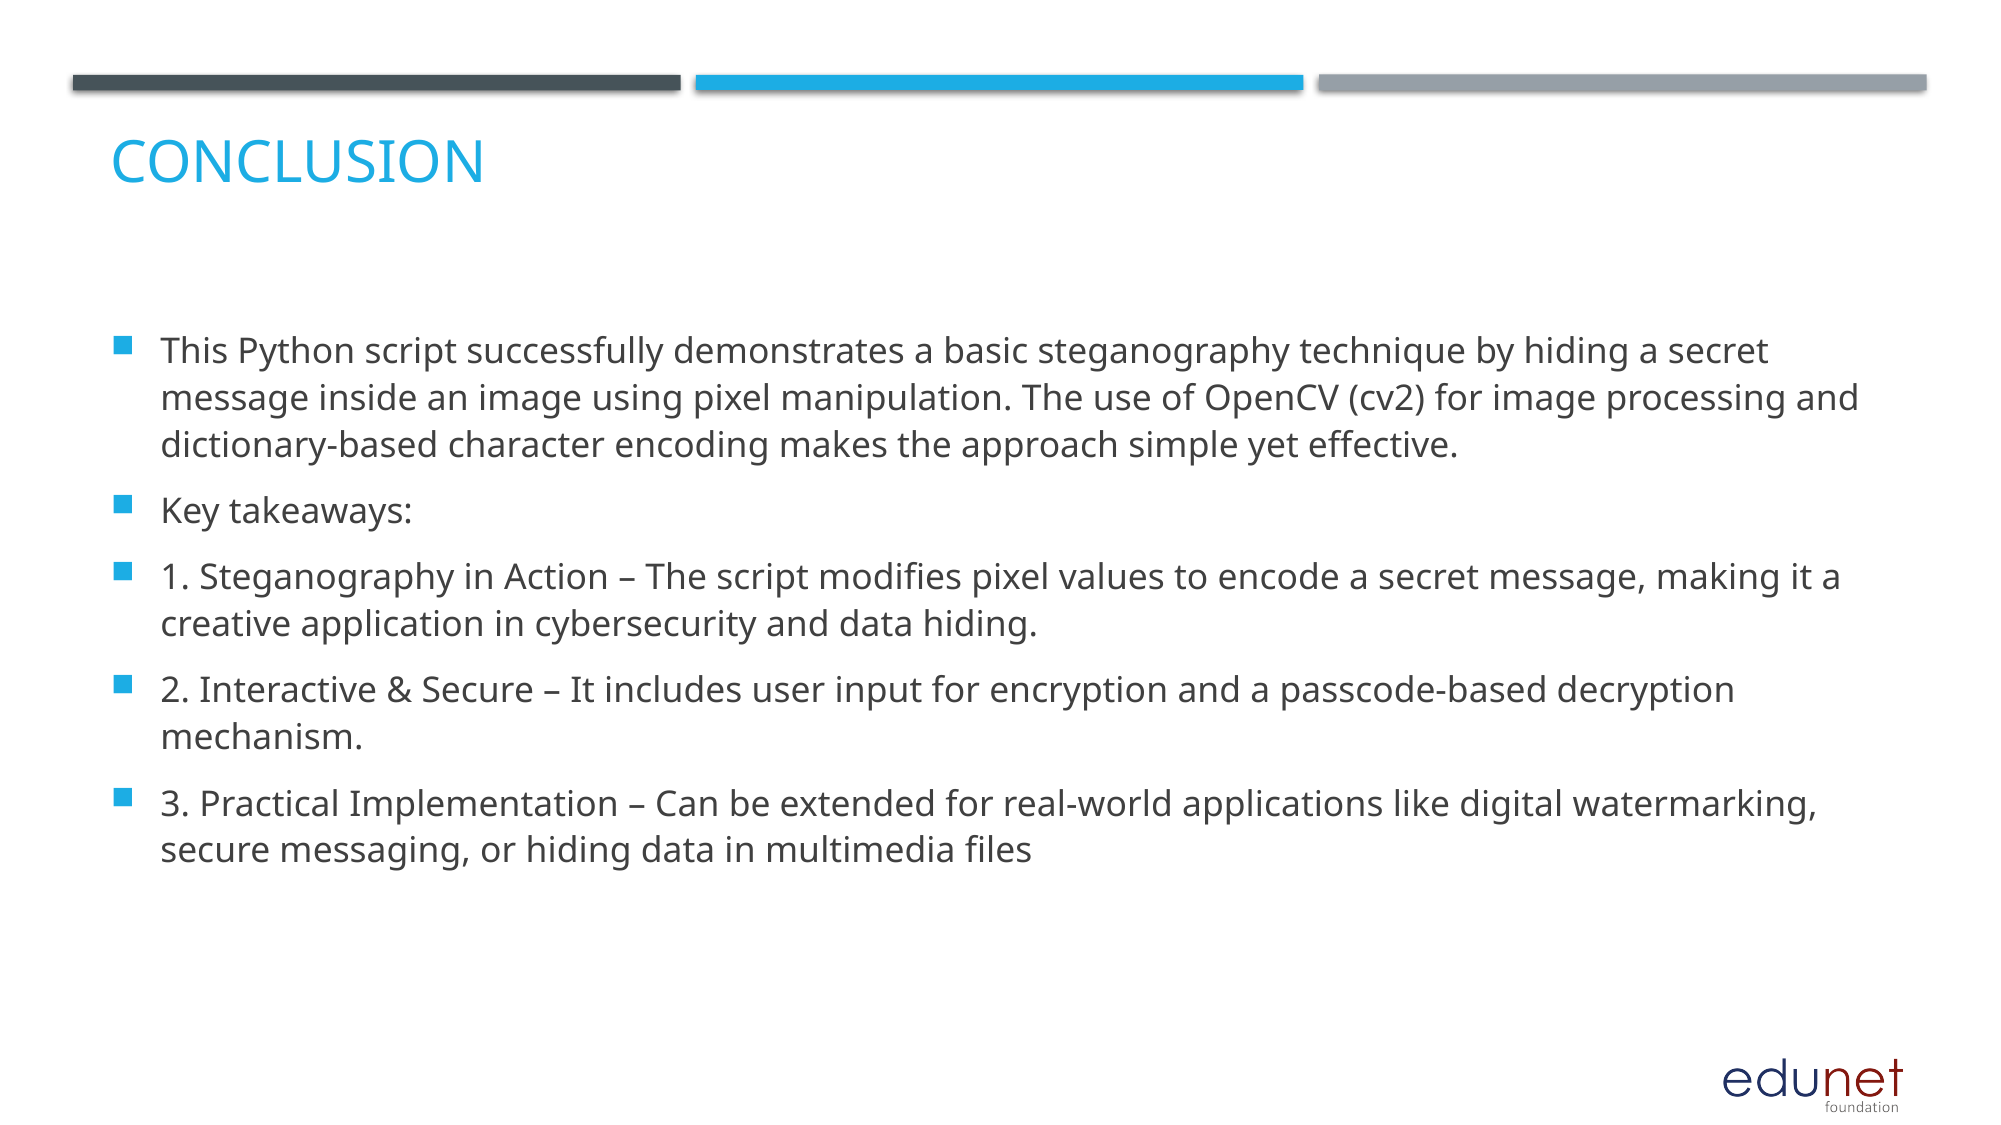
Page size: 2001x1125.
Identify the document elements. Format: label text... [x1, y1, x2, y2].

picture [1719, 1056, 1905, 1116]
title Conclusion [95, 115, 1905, 203]
list This Python script successfully demonstrates a basic steganography technique by hiding a secret message inside an image using pixel manipulation. The use of OpenCV (cv2) for image processing and dictionary-based character encoding makes the approach simple yet effective. Key takeaways: 1. Steganography in Action – The script modifies pixel values to encode a secret message, making it a creative application in cybersecurity and data hiding. 2. Interactive & Secure – It includes user input for encryption and a passcode-based decryption mechanism. 3. Practical Implementation – Can be extended for real-world applications like digital watermarking, secure messaging, or hiding data in multimedia files [95, 213, 1905, 981]
